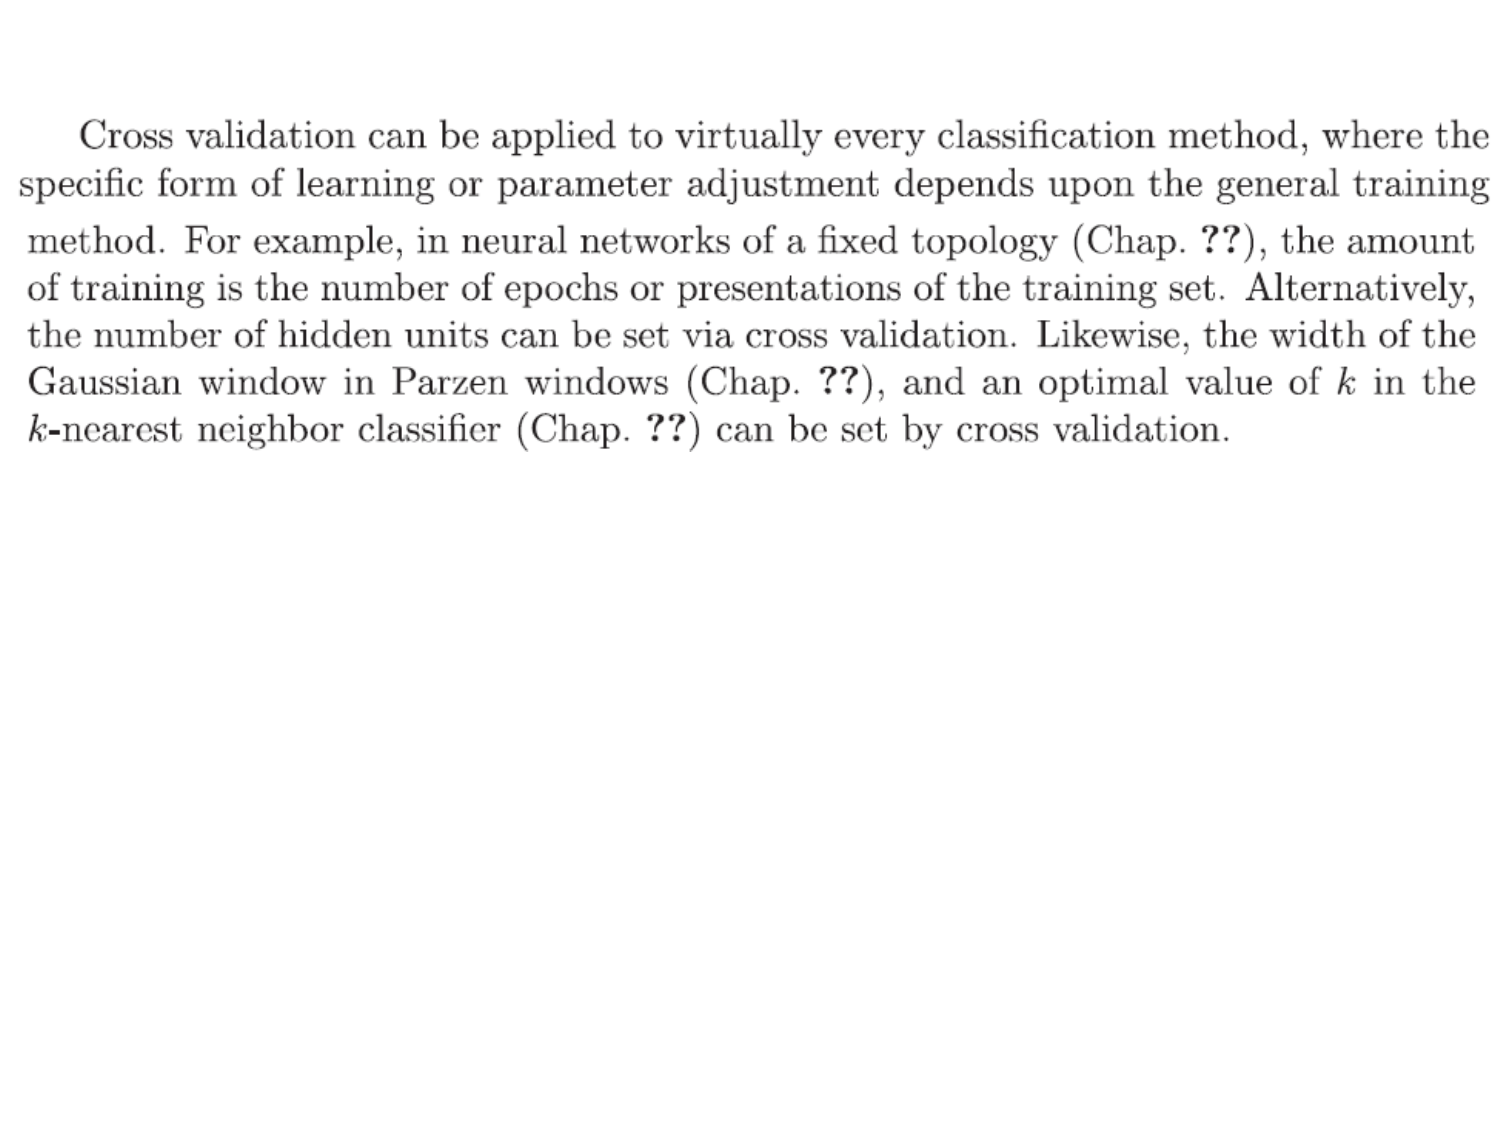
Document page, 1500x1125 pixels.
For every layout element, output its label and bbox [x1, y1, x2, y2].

picture [5, 113, 1500, 214]
picture [17, 217, 1500, 452]
